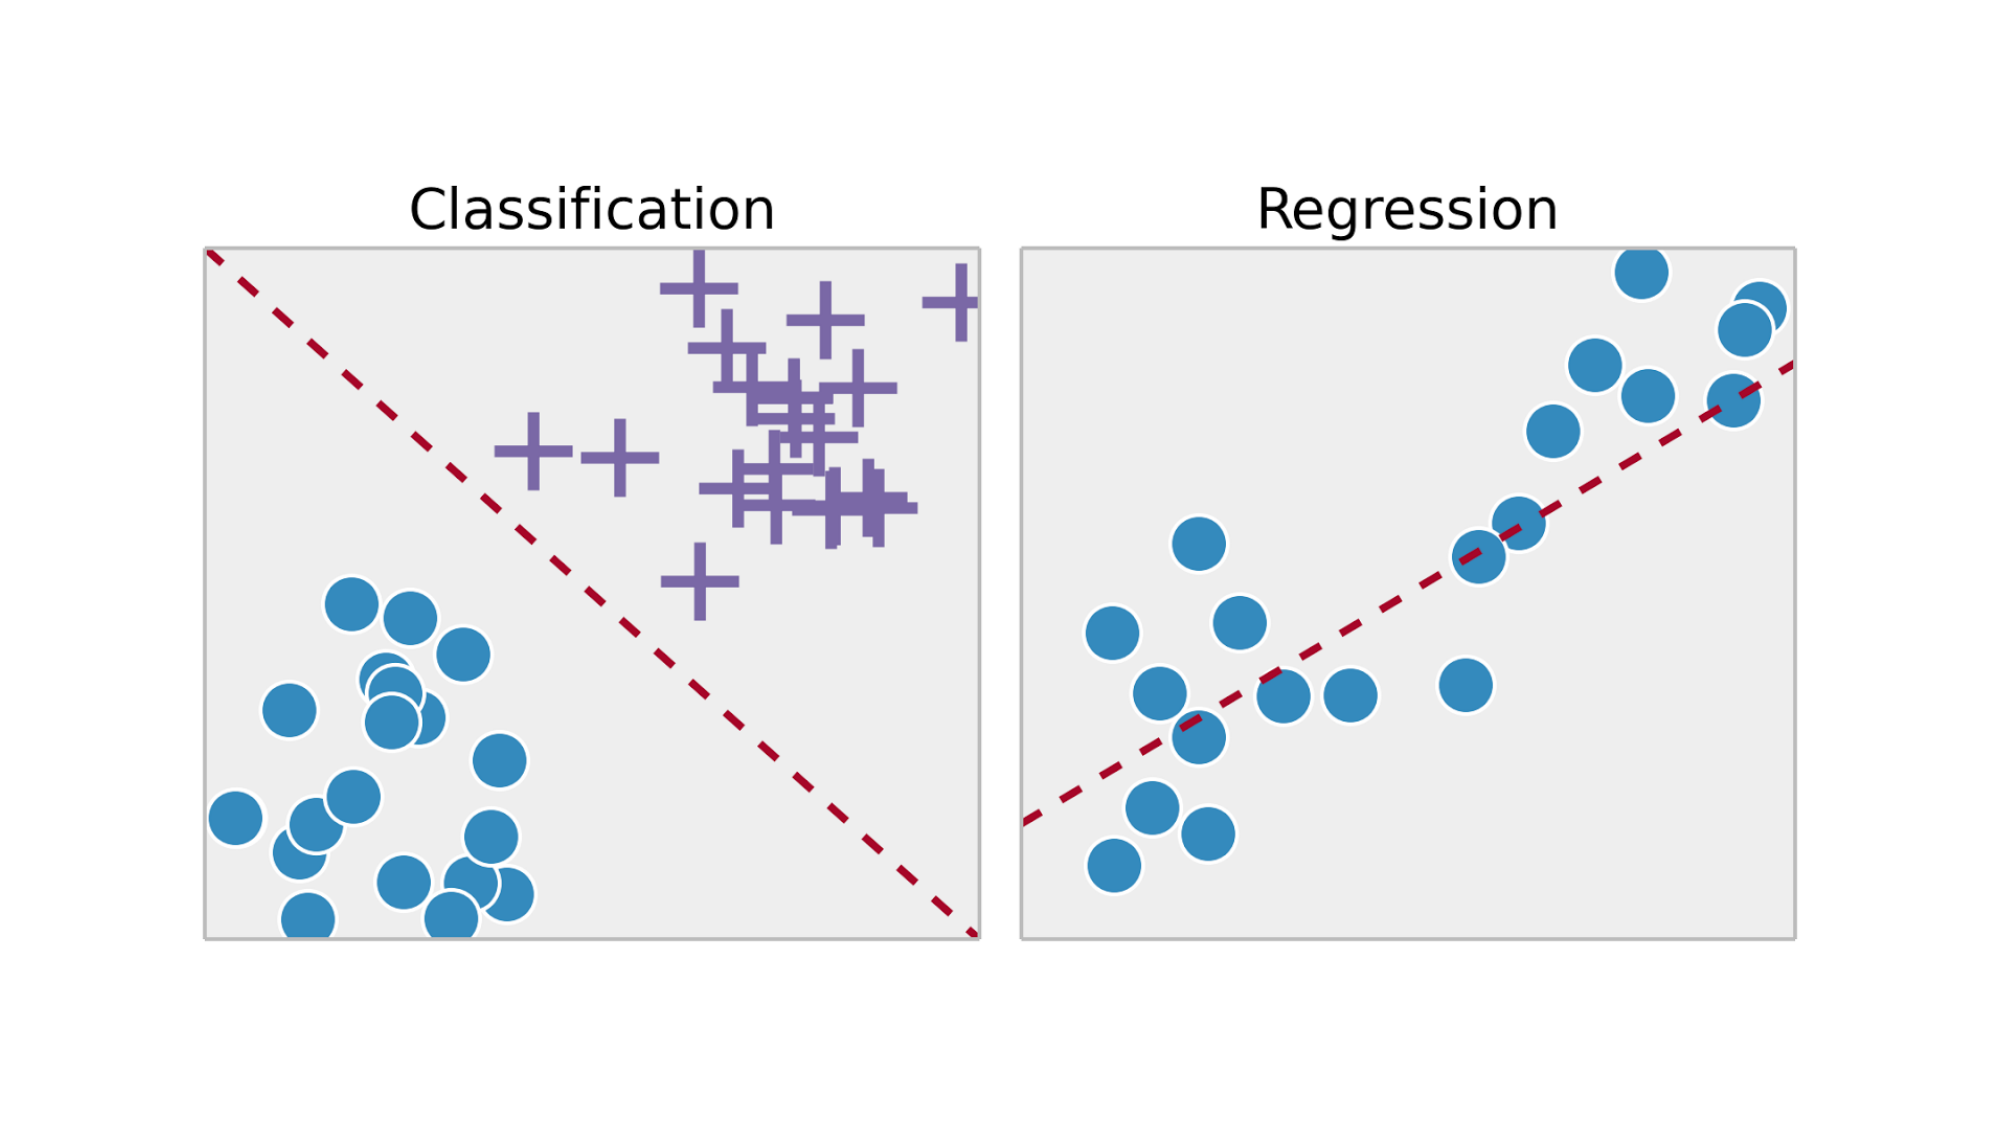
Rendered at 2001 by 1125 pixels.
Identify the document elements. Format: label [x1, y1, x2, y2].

list [163, 144, 1837, 981]
